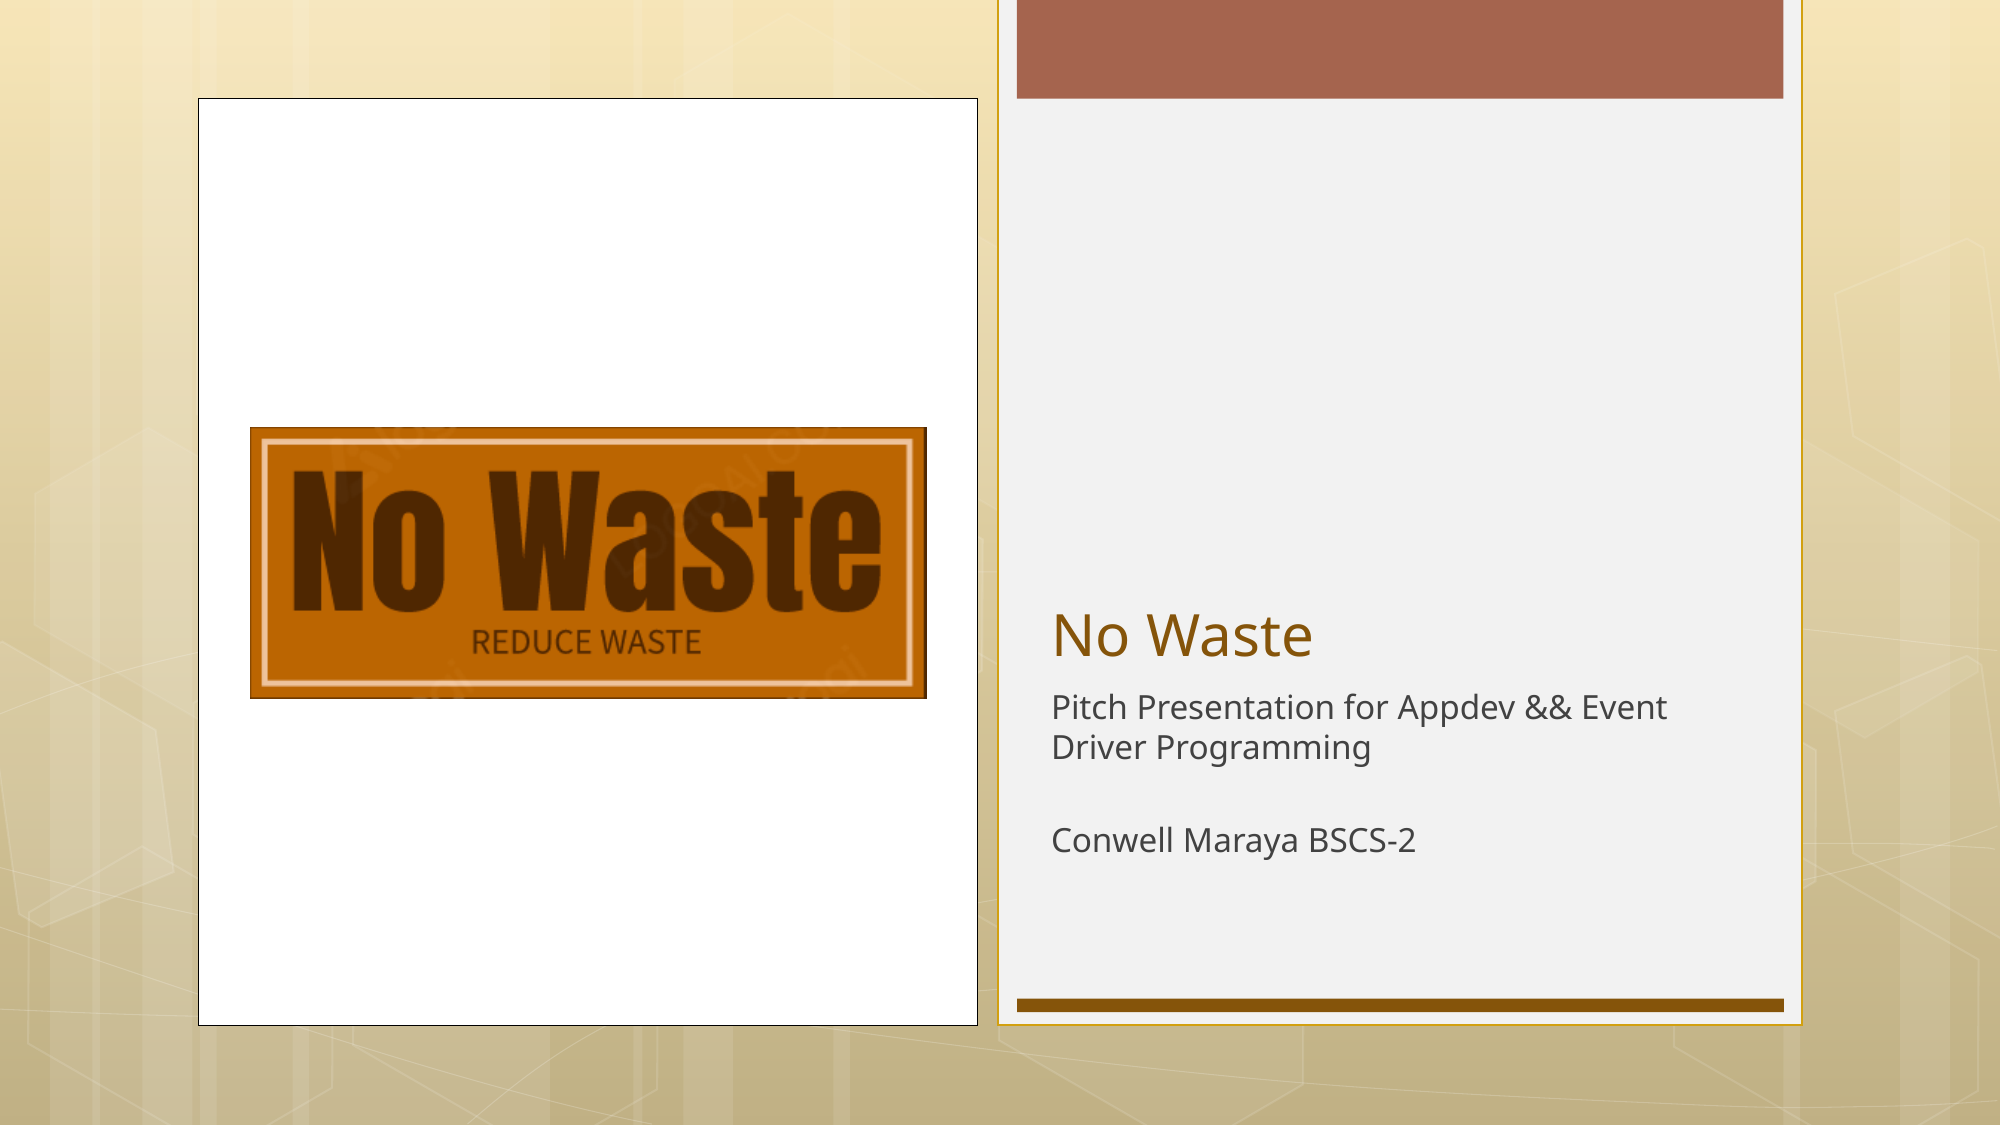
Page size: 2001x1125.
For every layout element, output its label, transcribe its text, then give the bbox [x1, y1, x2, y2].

title No Waste [1036, 435, 1760, 676]
list Pitch Presentation for Appdev && Event Driver Programming Conwell Maraya BSCS-2 [1036, 678, 1758, 928]
picture [250, 427, 927, 699]
